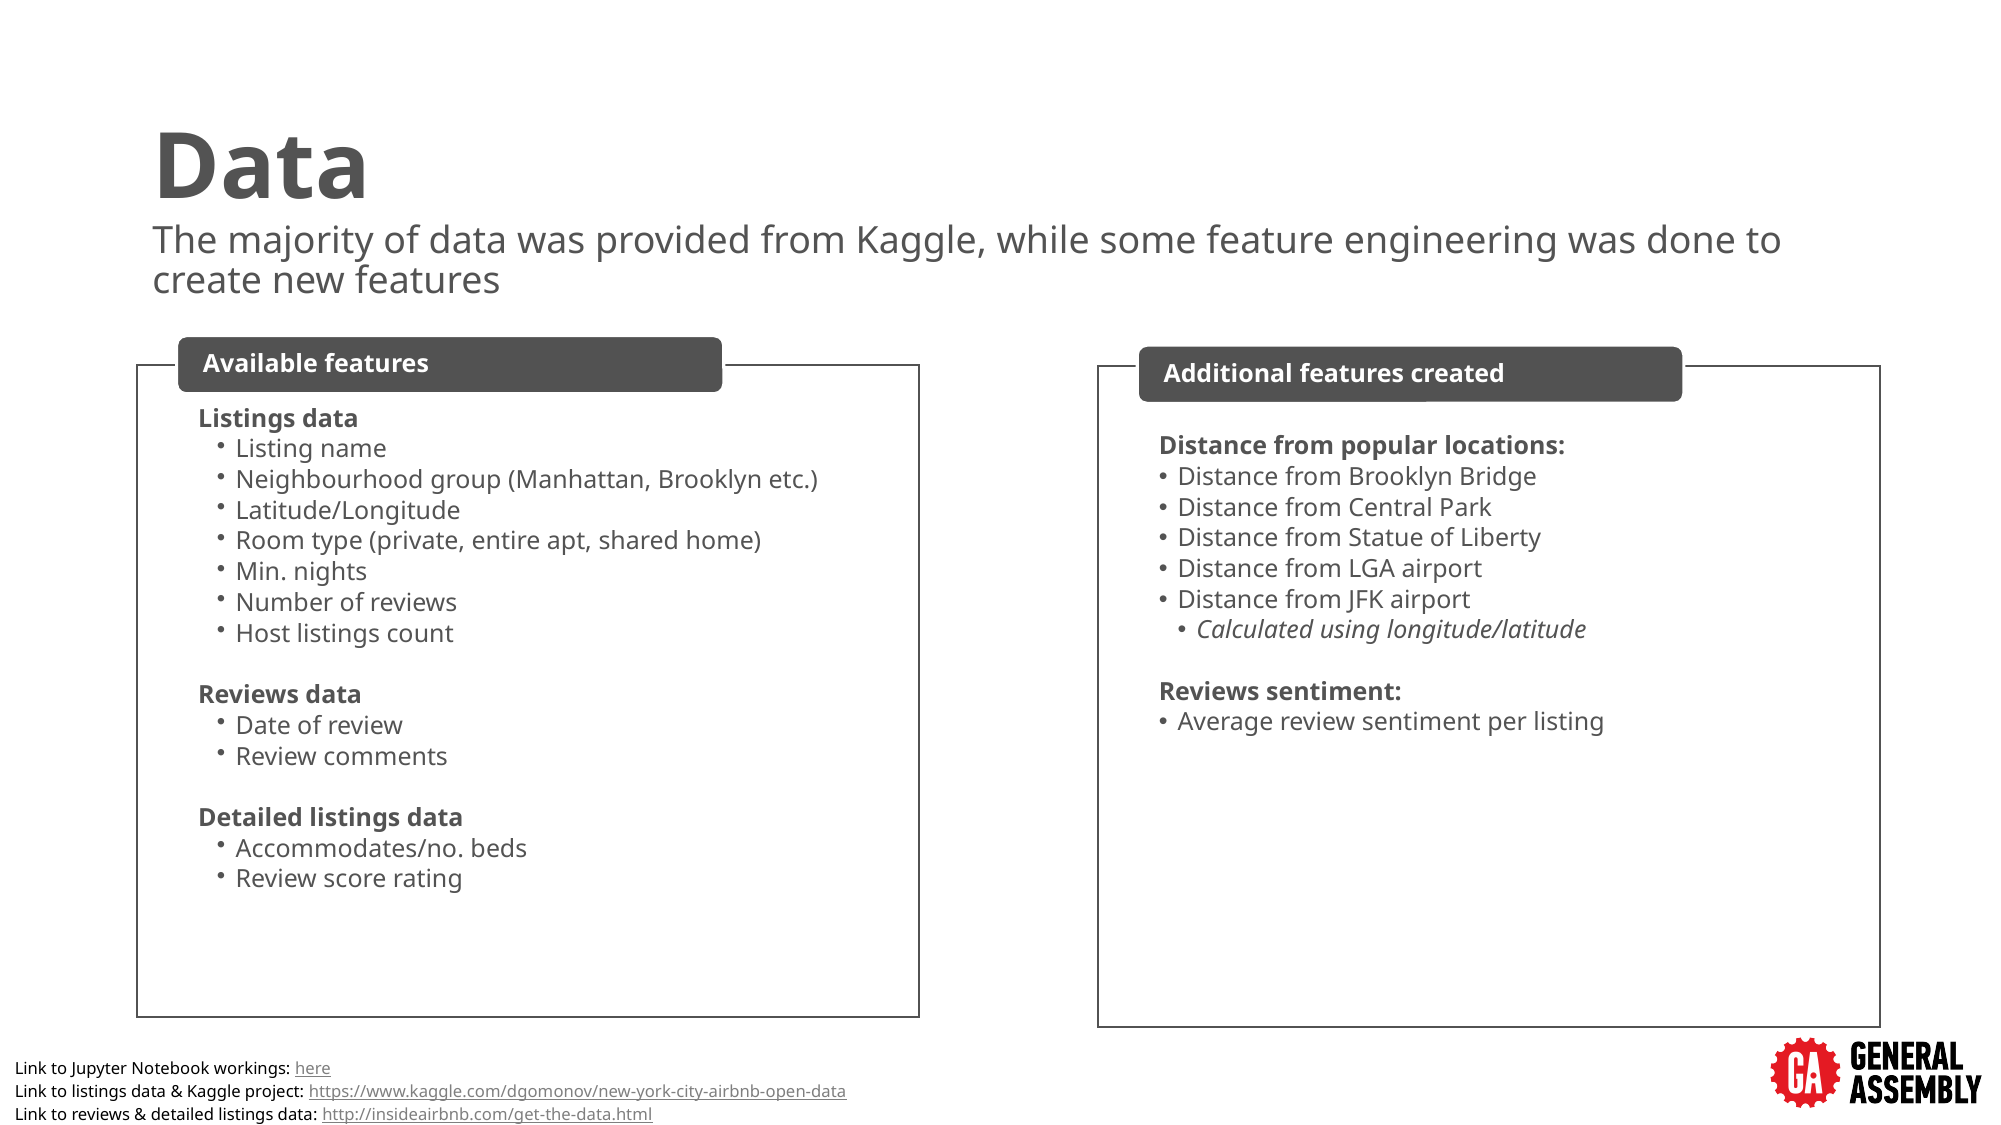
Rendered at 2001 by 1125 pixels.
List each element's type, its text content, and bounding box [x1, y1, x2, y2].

picture [1735, 1002, 2001, 1125]
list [137, 315, 920, 1038]
text_box Link to Jupyter Notebook workings: here Link to listings data & Kaggle project: https://www.kaggle.com/dgomonov/new-york-city-airbnb-open-data Link to reviews & detailed listings data: http://insideairbnb.com/get-the-data.html [0, 1050, 1490, 1125]
text_box The majority of data was provided from Kaggle, while some feature engineering was done to create new features [137, 213, 1880, 316]
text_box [1098, 318, 1880, 1027]
title Data [137, 59, 1863, 213]
